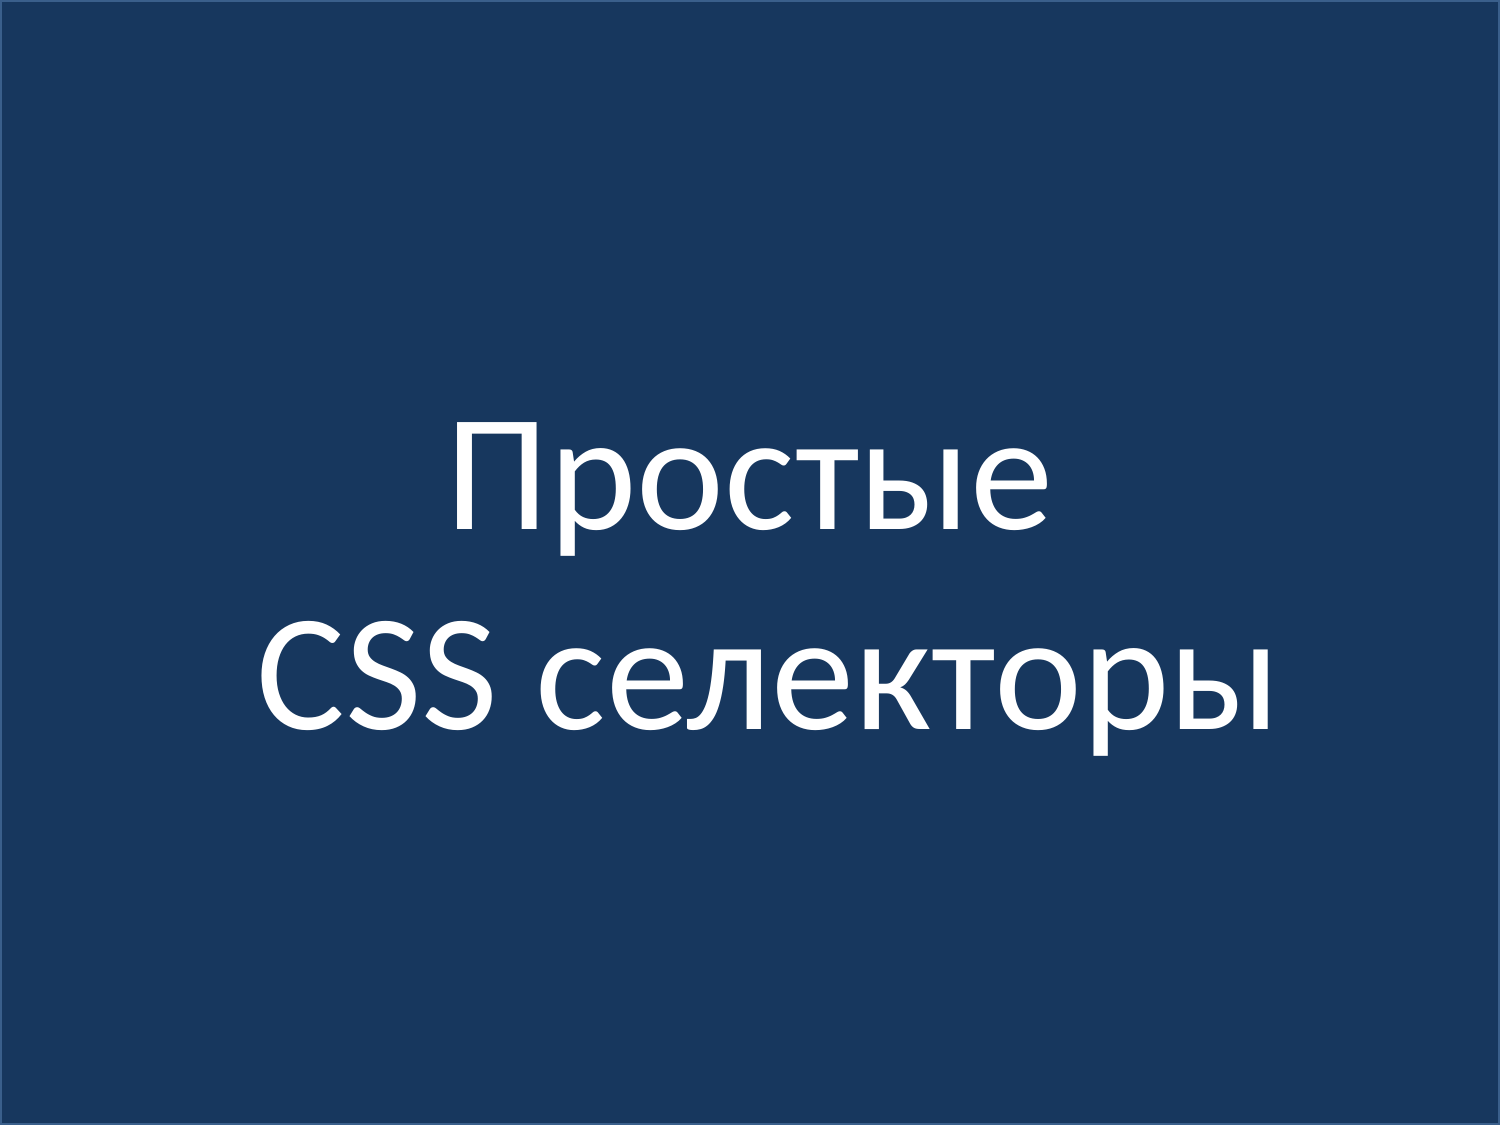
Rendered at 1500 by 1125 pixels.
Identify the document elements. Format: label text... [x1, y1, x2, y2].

text_box Простые CSS селекторы [0, 0, 1500, 1125]
